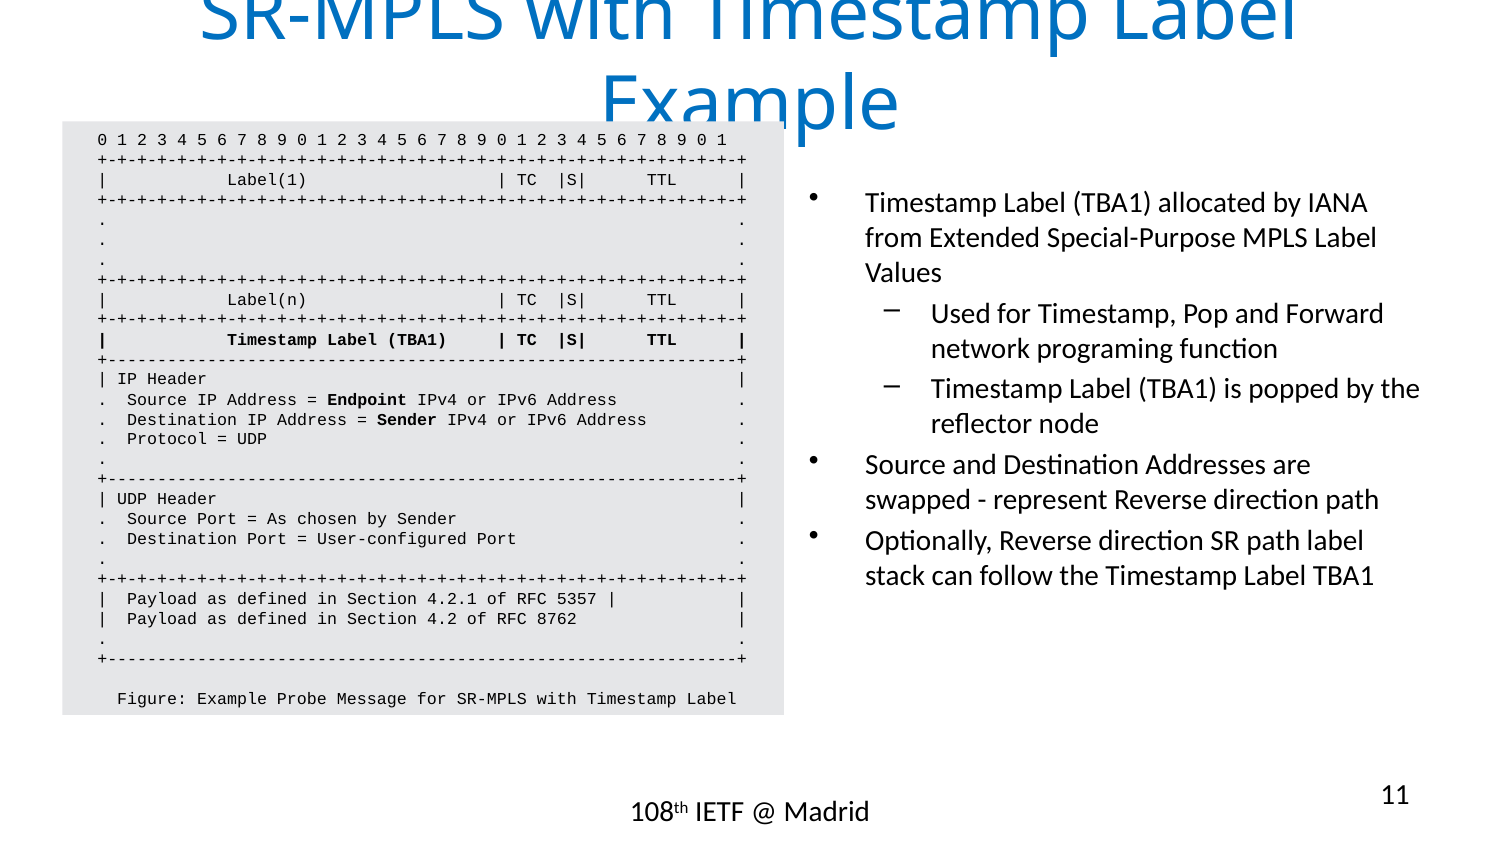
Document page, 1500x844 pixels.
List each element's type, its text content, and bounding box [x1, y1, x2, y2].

text_box 0 1 2 3 4 5 6 7 8 9 0 1 2 3 4 5 6 7 8 9 0 1 2 3 4 5 6 7 8 9 0 1 +-+-+-+-+-+-+-+-+-+-+-+-+-+-+-+-+-+-+-+-+-+-+-+-+-+-+-+-+-+-+-+-+ | Label(1) | TC |S| TTL | +-+-+-+-+-+-+-+-+-+-+-+-+-+-+-+-+-+-+-+-+-+-+-+-+-+-+-+-+-+-+-+-+ . . . . . . +-+-+-+-+-+-+-+-+-+-+-+-+-+-+-+-+-+-+-+-+-+-+-+-+-+-+-+-+-+-+-+-+ | Label(n) | TC |S| TTL | +-+-+-+-+-+-+-+-+-+-+-+-+-+-+-+-+-+-+-+-+-+-+-+-+-+-+-+-+-+-+-+-+ | Timestamp Label (TBA1) | TC |S| TTL | +---------------------------------------------------------------+ | IP Header | . Source IP Address = Endpoint IPv4 or IPv6 Address . . Destination IP Address = Sender IPv4 or IPv6 Address . . Protocol = UDP . . . +---------------------------------------------------------------+ | UDP Header | . Source Port = As chosen by Sender . . Destination Port = User-configured Port . . . +-+-+-+-+-+-+-+-+-+-+-+-+-+-+-+-+-+-+-+-+-+-+-+-+-+-+-+-+-+-+-+-+ | Payload as defined in Section 4.2.1 of RFC 5357 | | | Payload as defined in Section 4.2 of RFC 8762 | . . +---------------------------------------------------------------+ Figure: Example Probe Message for SR-MPLS with Timestamp Label [62, 121, 784, 715]
slide_number 11 [1074, 768, 1426, 828]
footer 108th IETF @ Madrid [512, 784, 988, 844]
title SR-MPLS with Timestamp Label Example [74, 0, 1426, 126]
list Timestamp Label (TBA1) allocated by IANA from Extended Special-Purpose MPLS Label Values Used for Timestamp, Pop and Forward network programing function Timestamp Label (TBA1) is popped by the reflector node Source and Destination Addresses are swapped - represent Reverse direction path Optionally, Reverse direction SR path label stack can follow the Timestamp Label TBA1 [793, 175, 1438, 669]
